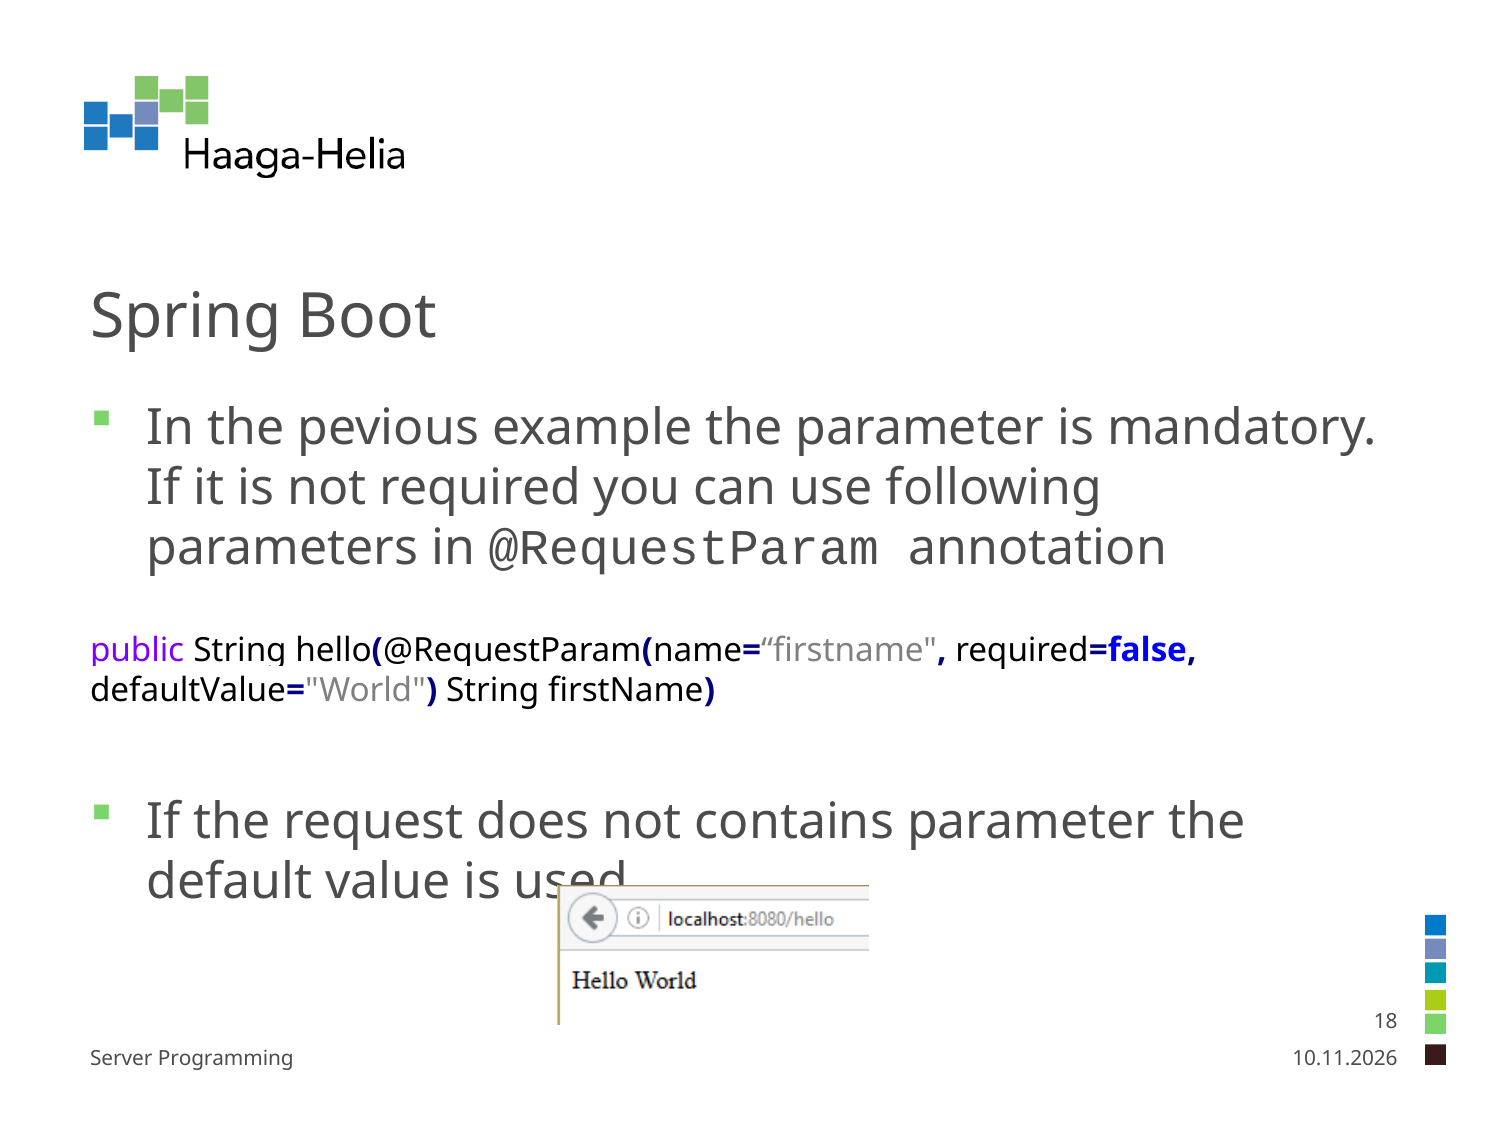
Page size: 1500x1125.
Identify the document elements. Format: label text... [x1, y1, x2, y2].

title Spring Boot [75, 237, 1400, 387]
list In the pevious example the parameter is mandatory. If it is not required you can use following parameters in @RequestParam annotation public String hello(@RequestParam(name=“firstname", required=false, defaultValue="World") String firstName) If the request does not contains parameter the default value is used [75, 387, 1400, 988]
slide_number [1262, 1050, 1413, 1088]
footer Server Programming [75, 1037, 475, 1078]
picture [84, 76, 404, 178]
picture [557, 885, 869, 1026]
slide_number 18 [1262, 999, 1413, 1050]
